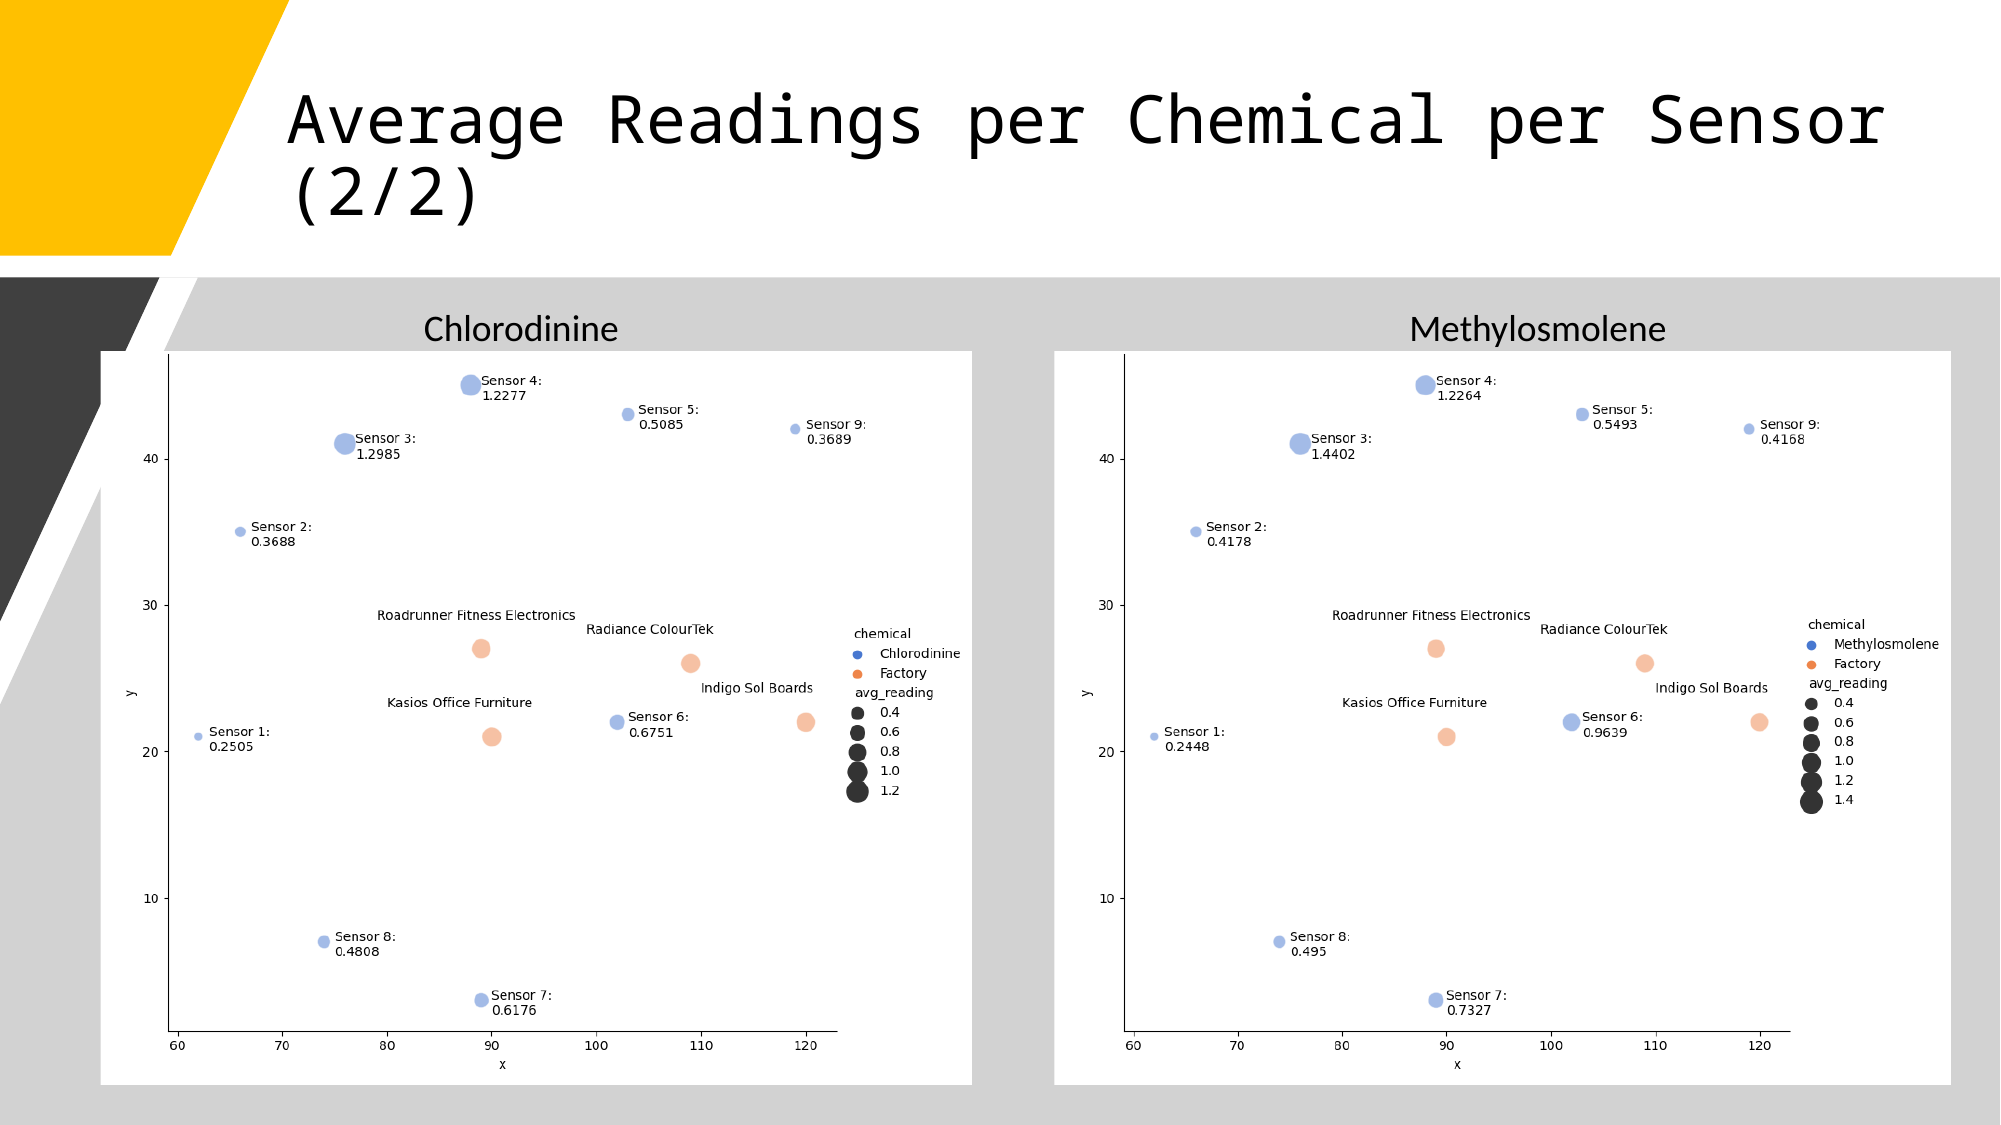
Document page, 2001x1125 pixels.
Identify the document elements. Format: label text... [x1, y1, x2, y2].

text_box [0, 276, 162, 622]
picture [100, 351, 972, 1085]
picture [1054, 351, 1951, 1085]
title Average Readings per Chemical per Sensor (2/2) [271, 60, 1982, 255]
text_box [0, 0, 291, 257]
text_box [0, 276, 2000, 1125]
text_box Chlorodinine [409, 296, 644, 351]
text_box Methylosmolene [1394, 296, 1722, 351]
